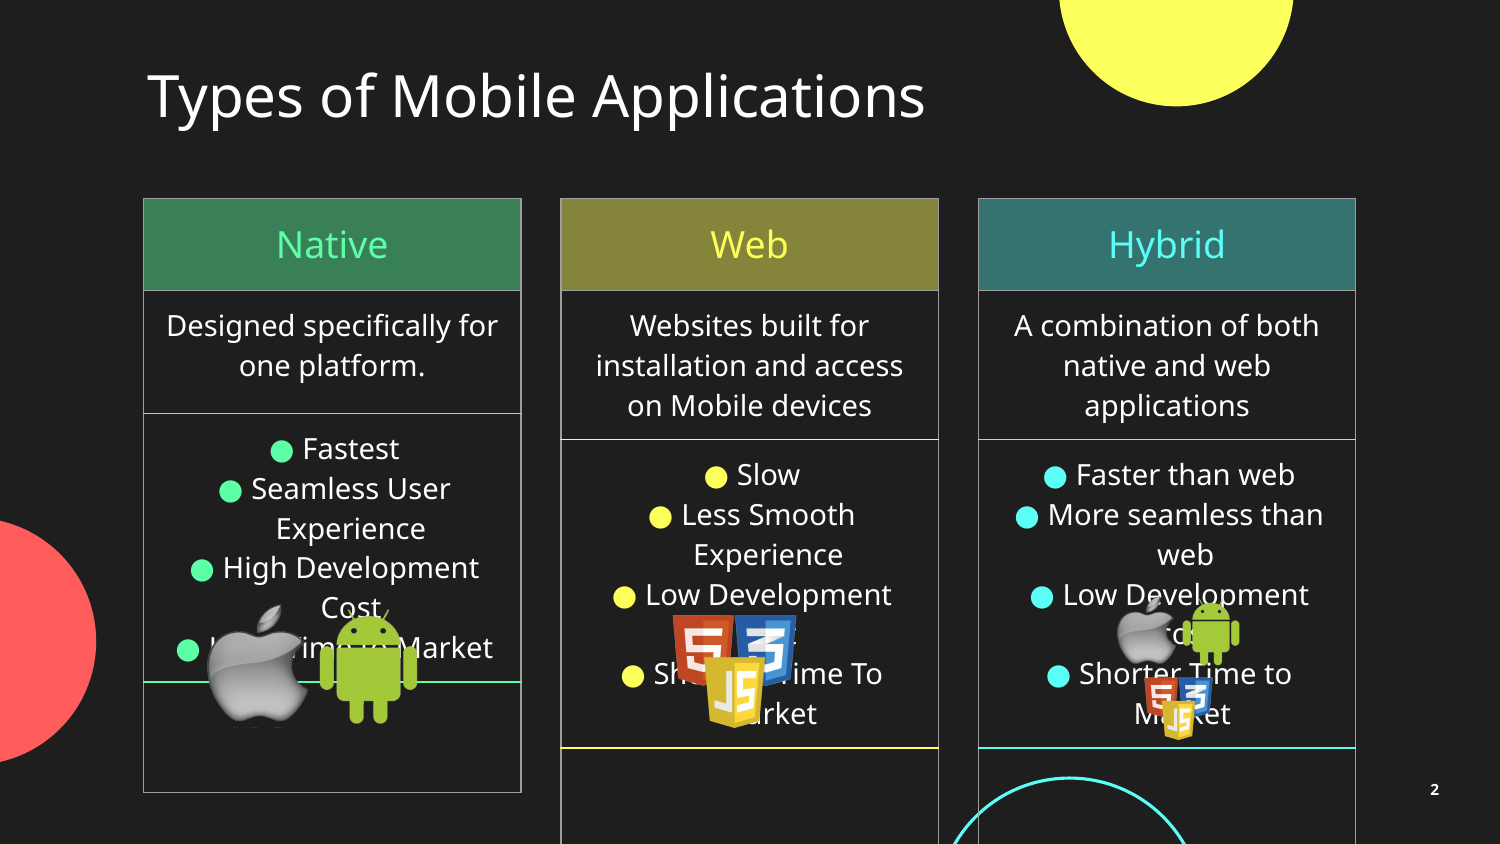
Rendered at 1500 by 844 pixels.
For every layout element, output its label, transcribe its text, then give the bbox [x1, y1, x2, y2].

table_cell Websites built for installation and access on Mobile devices [562, 291, 938, 439]
table_cell Slow Less Smooth Experience Low Development cost Shortest Time To Market [562, 440, 938, 747]
table_header Web [562, 199, 938, 290]
title Types of Mobile Applications [117, 56, 1383, 133]
slide_number ‹#› [1389, 764, 1480, 816]
table_cell [144, 683, 520, 792]
picture [205, 603, 420, 728]
table_cell Faster than web More seamless than web Low Development cost Shorter Time to Market [979, 440, 1355, 747]
table_cell A combination of both native and web applications [979, 291, 1355, 439]
picture [1116, 595, 1241, 745]
table_cell [979, 749, 1355, 844]
table_cell [562, 749, 938, 844]
table_header Hybrid [979, 199, 1355, 290]
picture [672, 596, 797, 736]
table_cell Designed specifically for one platform. [144, 291, 520, 413]
table_cell Fastest Seamless User Experience High Development Cost Long Time to Market [144, 414, 520, 681]
table_header Native [144, 199, 520, 290]
